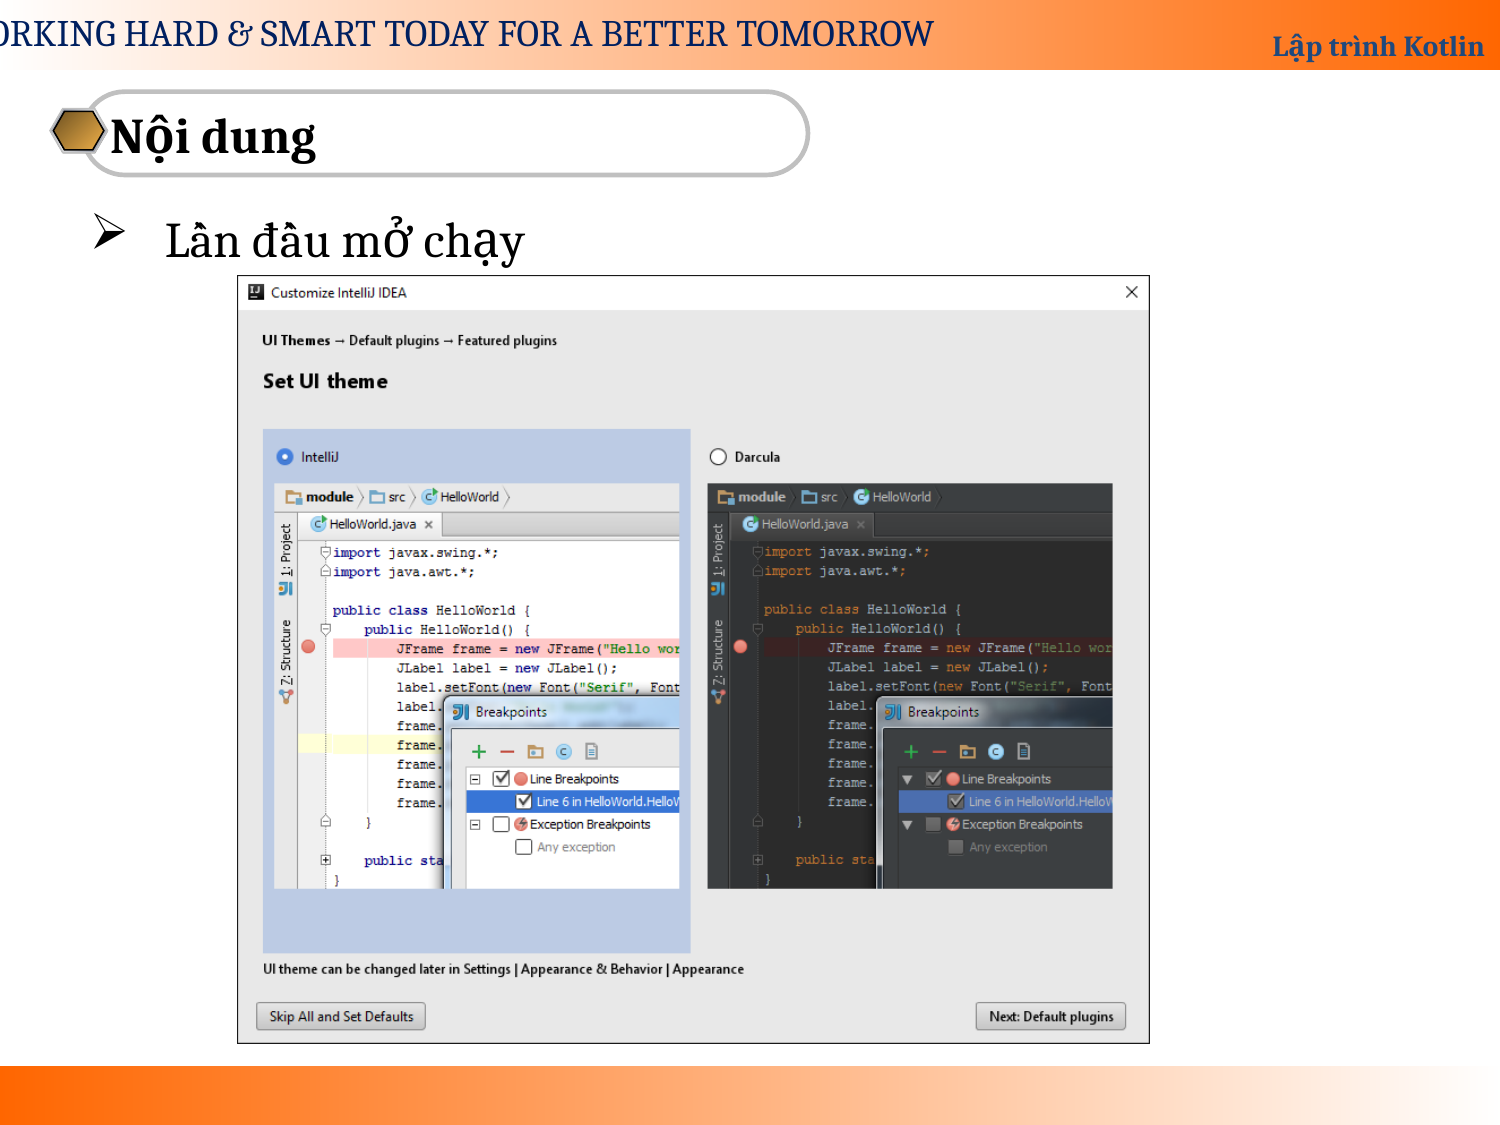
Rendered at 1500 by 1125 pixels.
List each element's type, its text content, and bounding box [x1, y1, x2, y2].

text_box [49, 91, 809, 176]
text_box Lần đầu mở chạy [74, 199, 1413, 275]
picture [237, 275, 1151, 1044]
